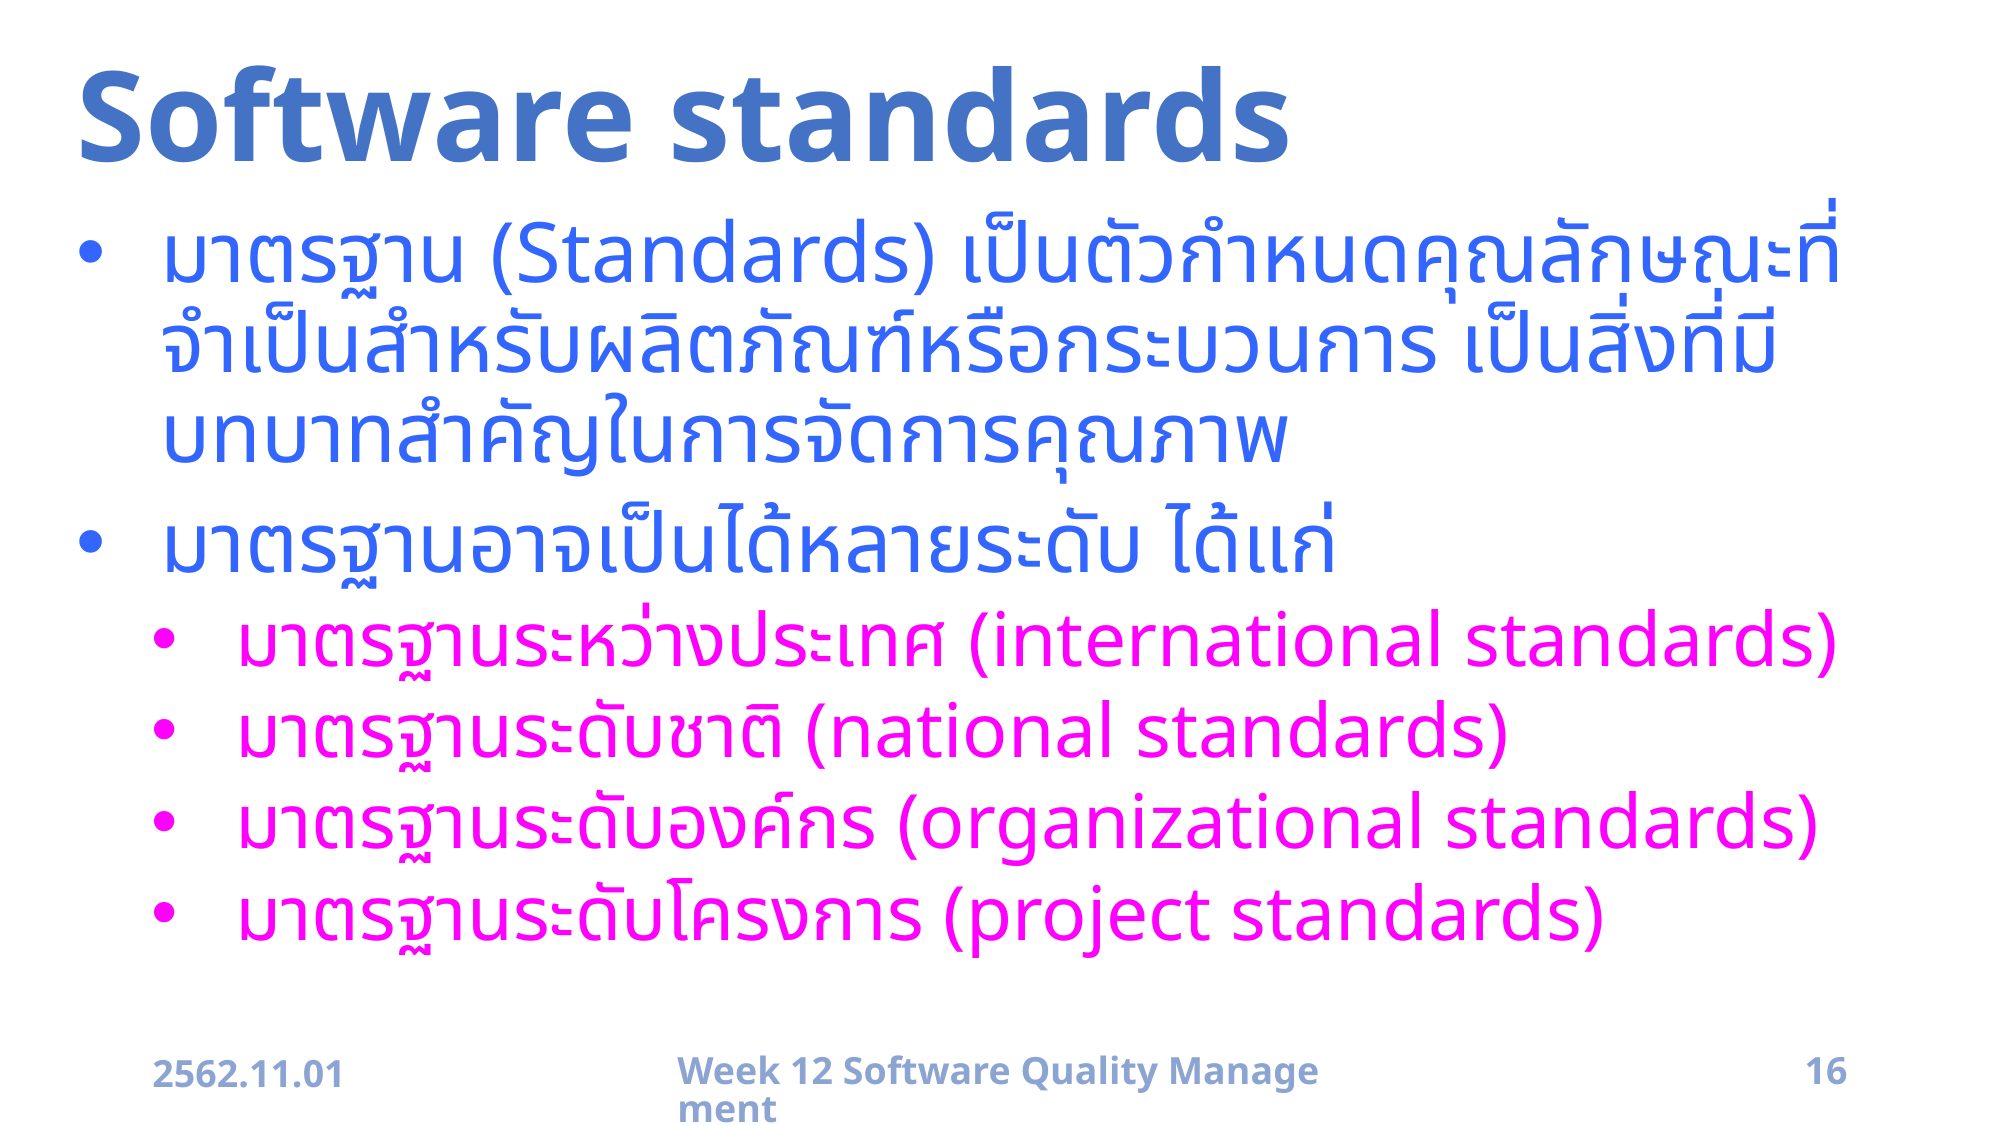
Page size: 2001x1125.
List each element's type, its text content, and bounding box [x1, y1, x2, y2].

title Software standards [61, 39, 1932, 203]
footer Week 12 Software Quality Management [662, 1042, 1338, 1103]
slide_number 16 [1412, 1042, 1863, 1103]
list มาตรฐาน (Standards) เป็นตัวกำหนดคุณลักษณะที่จำเป็นสำหรับผลิตภัณฑ์หรือกระบวนการ เป็นสิ่งที่มีบทบาทสำคัญในการจัดการคุณภาพ มาตรฐานอาจเป็นได้หลายระดับ ได้แก่ มาตรฐานระหว่างประเทศ (international standards) มาตรฐานระดับชาติ (national standards) มาตรฐานระดับองค์กร (organizational standards) มาตรฐานระดับโครงการ (project standards) [61, 203, 1932, 1014]
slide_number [137, 1042, 588, 1103]
